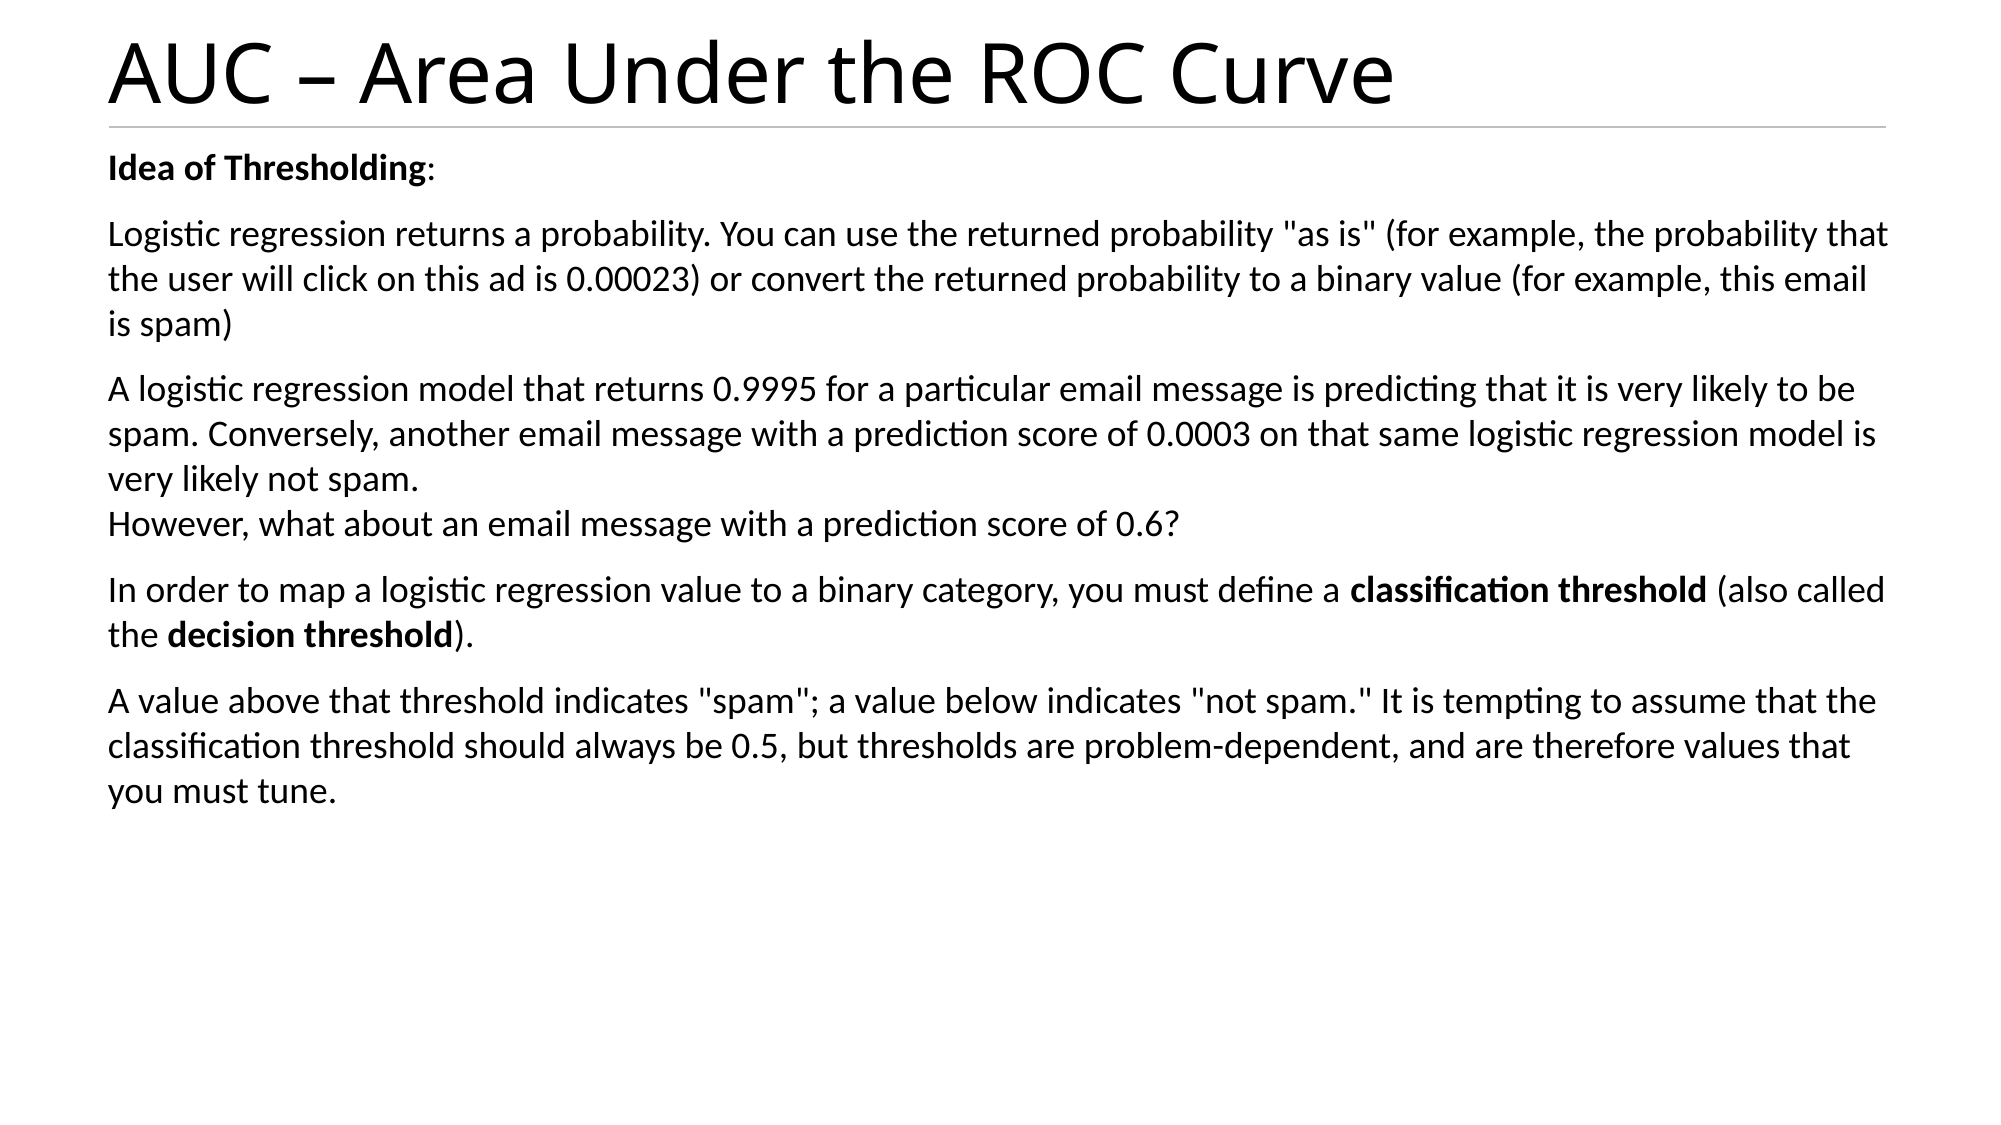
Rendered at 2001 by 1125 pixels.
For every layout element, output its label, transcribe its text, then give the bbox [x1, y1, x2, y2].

text_box AUC – Area Under the ROC Curve [93, 18, 1887, 135]
text_box Idea of Thresholding: Logistic regression returns a probability. You can use the returned probability "as is" (for example, the probability that the user will click on this ad is 0.00023) or convert the returned probability to a binary value (for example, this email is spam) A logistic regression model that returns 0.9995 for a particular email message is predicting that it is very likely to be spam. Conversely, another email message with a prediction score of 0.0003 on that same logistic regression model is very likely not spam. However, what about an email message with a prediction score of 0.6? In order to map a logistic regression value to a binary category, you must define a classification threshold (also called the decision threshold). A value above that threshold indicates "spam"; a value below indicates "not spam." It is tempting to assume that the classification threshold should always be 0.5, but thresholds are problem-dependent, and are therefore values that you must tune. [93, 135, 1906, 819]
